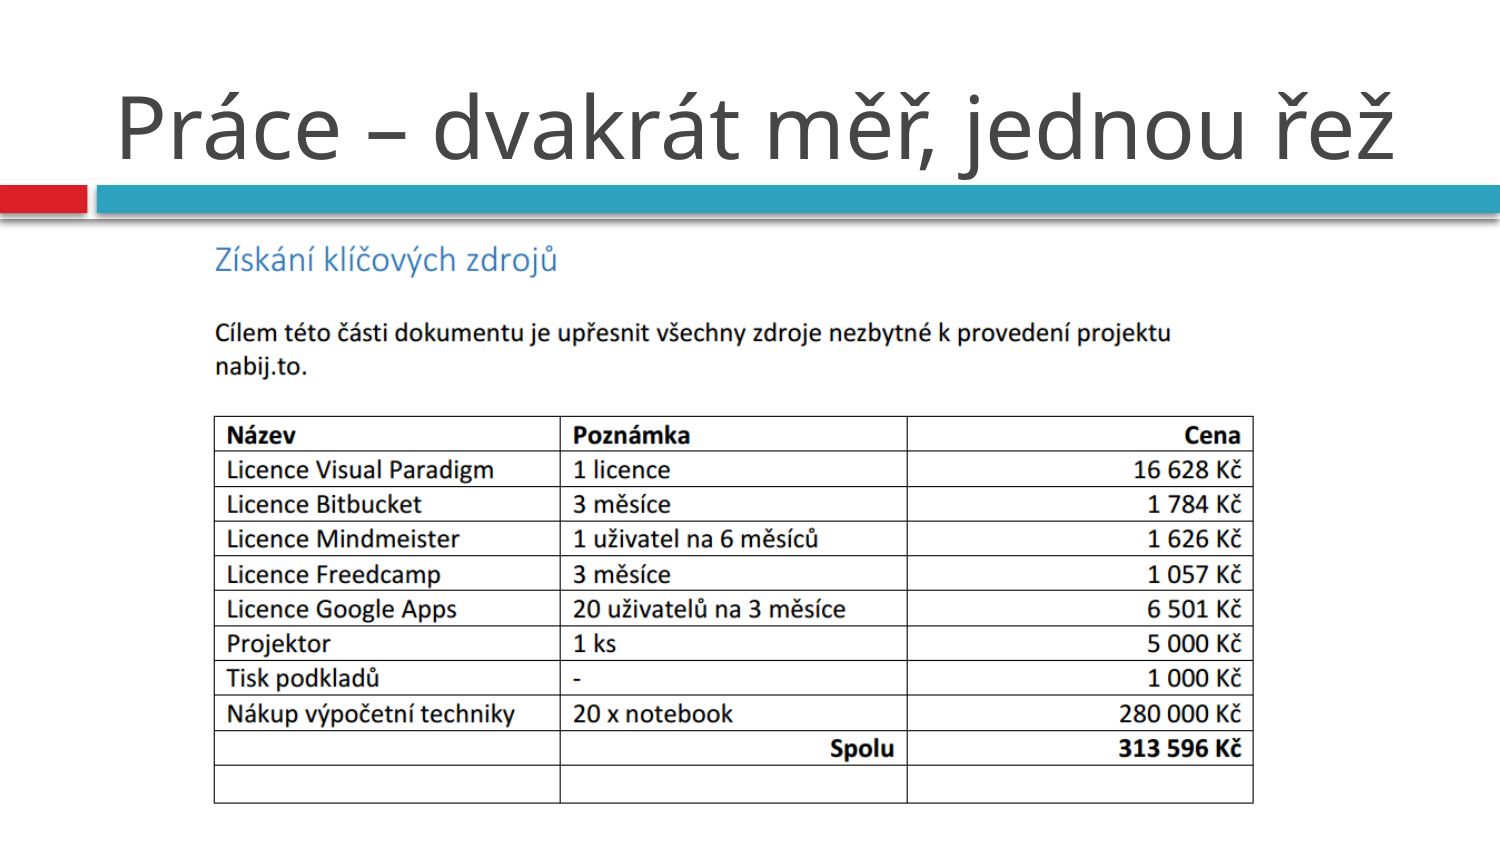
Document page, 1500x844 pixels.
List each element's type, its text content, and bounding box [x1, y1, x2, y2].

picture [206, 232, 1276, 826]
title Práce – dvakrát měř, jednou řež [99, 19, 1438, 185]
